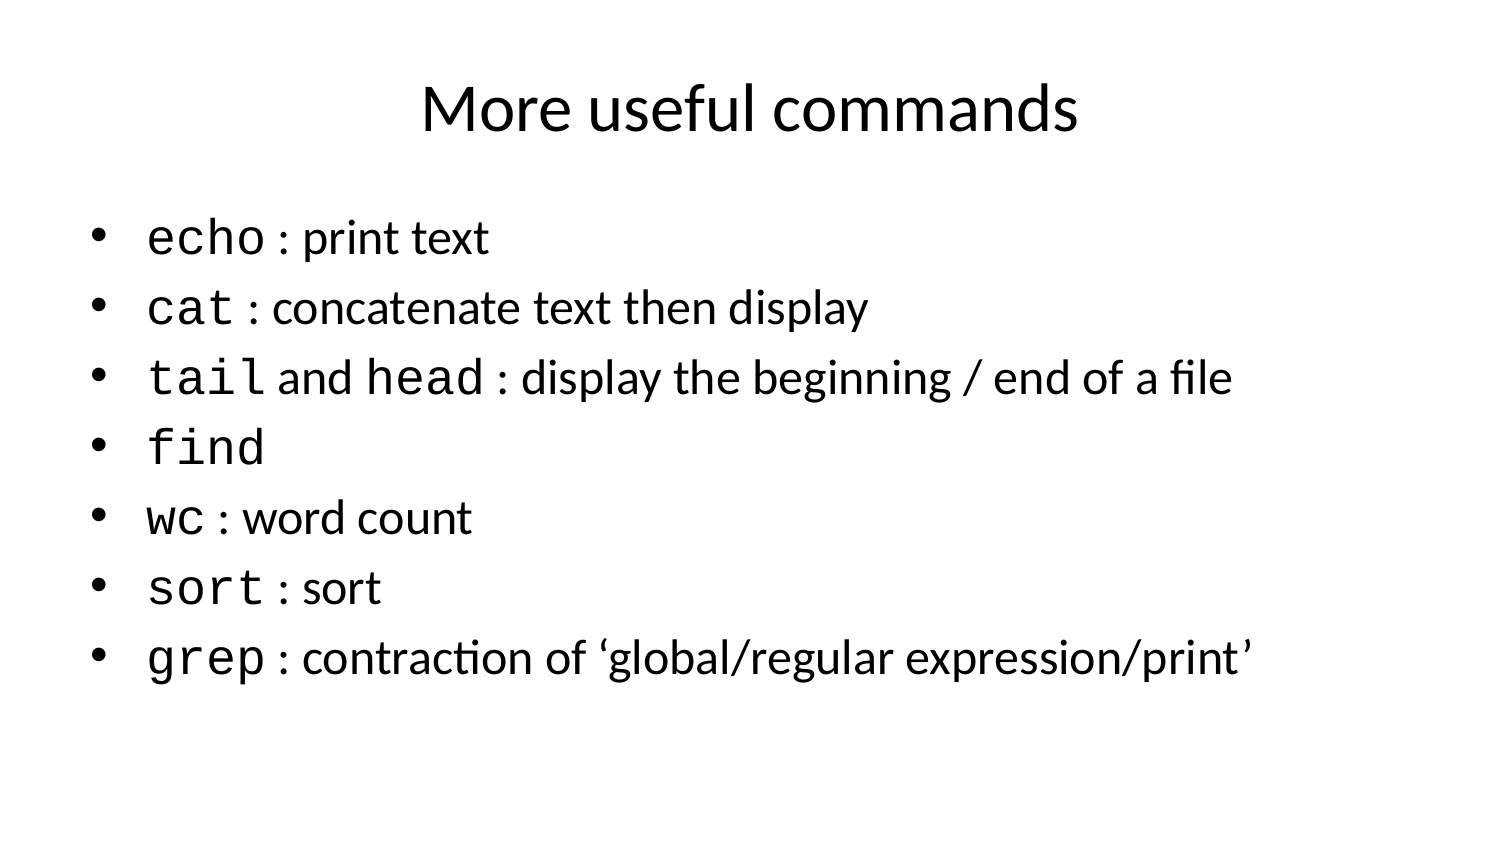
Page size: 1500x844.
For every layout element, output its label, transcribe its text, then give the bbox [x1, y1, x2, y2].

title More useful commands [75, 33, 1425, 175]
list echo : print text cat : concatenate text then display tail and head : display the beginning / end of a file find wc : word count sort : sort grep : contraction of ‘global/regular expression/print’ [75, 196, 1425, 754]
